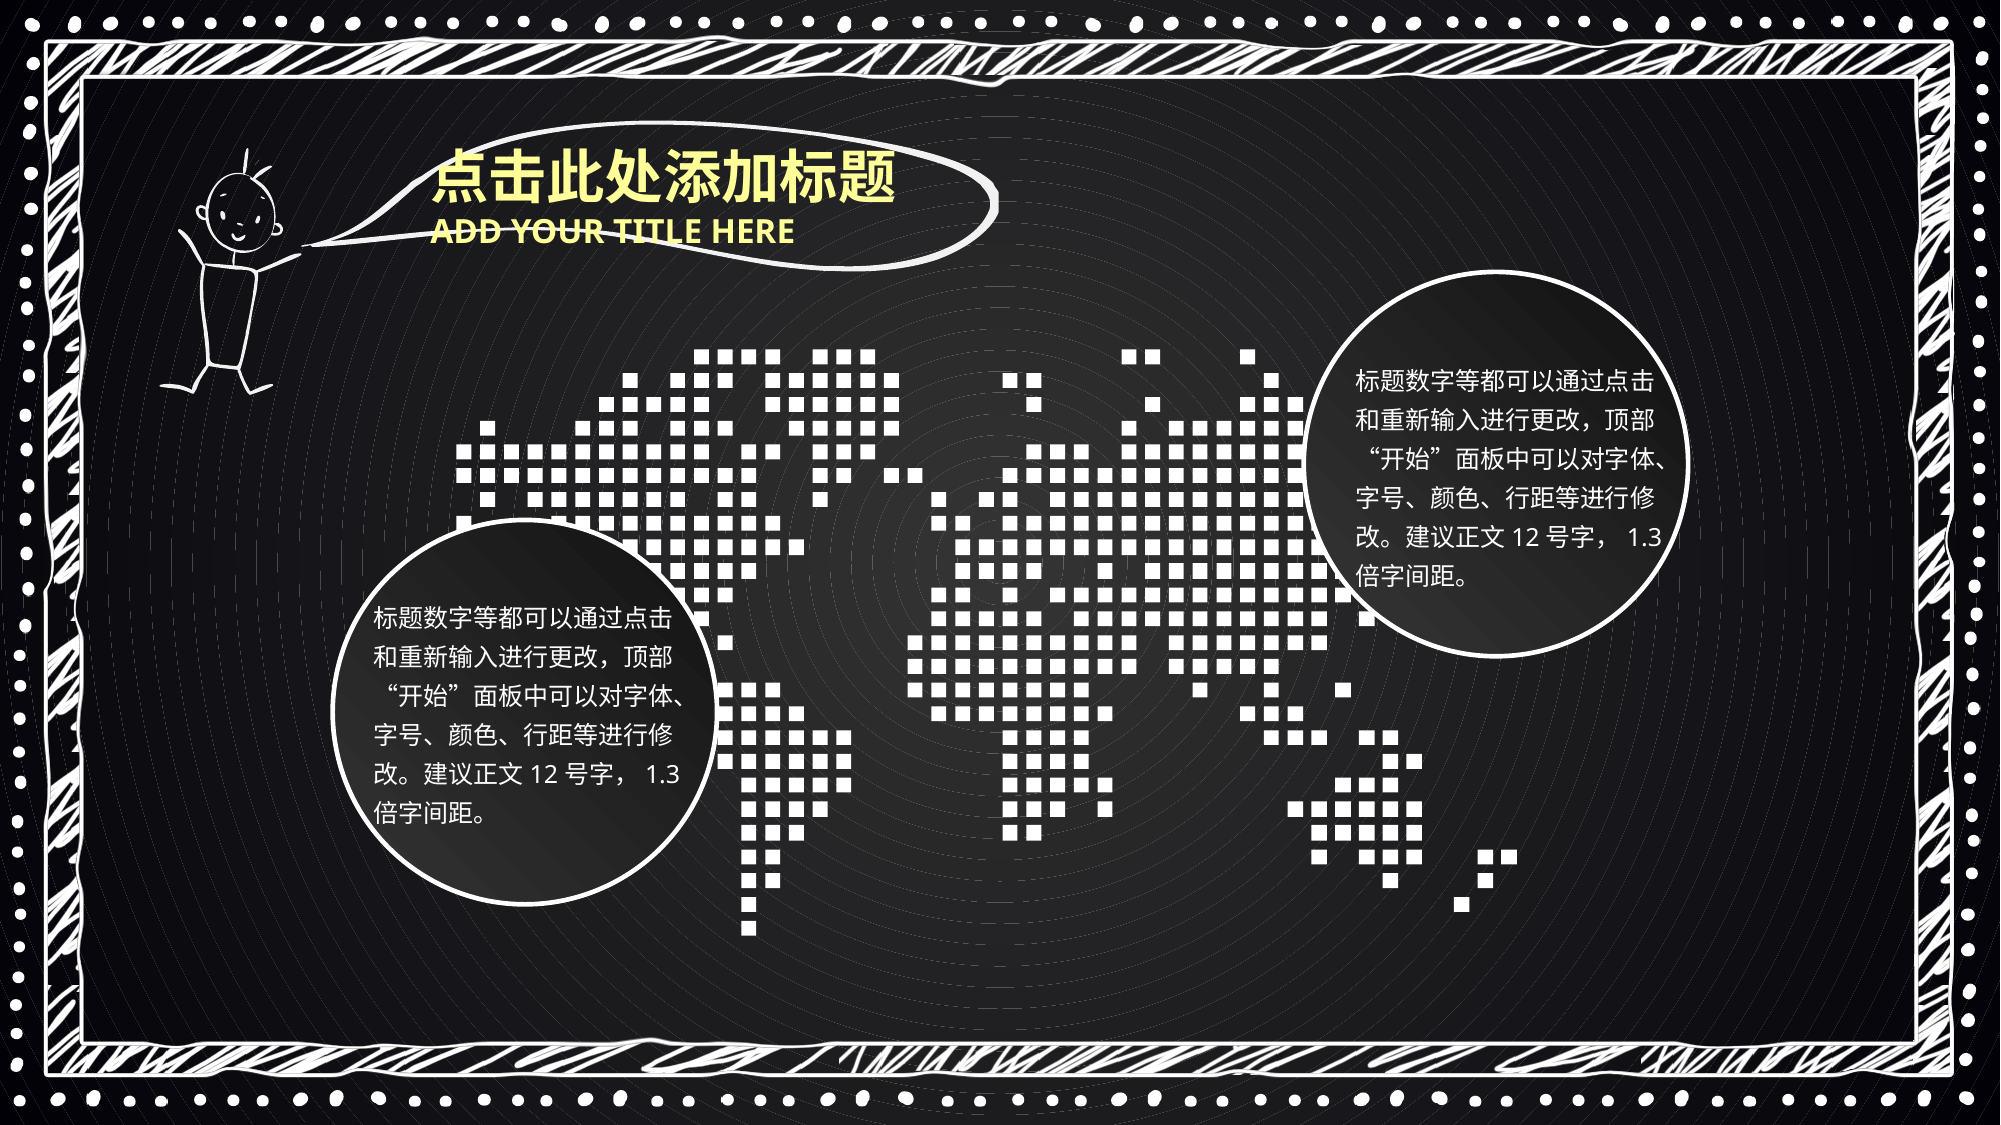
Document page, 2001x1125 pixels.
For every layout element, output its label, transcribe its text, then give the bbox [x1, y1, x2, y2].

text_box [646, 444, 662, 460]
text_box [978, 539, 994, 556]
text_box [1335, 824, 1351, 841]
text_box [694, 468, 709, 483]
text_box [670, 468, 685, 483]
text_box [1026, 658, 1042, 674]
text_box [1216, 515, 1232, 531]
text_box [1358, 849, 1375, 865]
text_box [1026, 611, 1042, 627]
text_box [1216, 611, 1232, 627]
text_box [1263, 706, 1279, 722]
text_box [1050, 444, 1066, 460]
text_box [1050, 801, 1066, 817]
text_box [504, 444, 519, 460]
text_box [717, 515, 733, 531]
text_box [1002, 468, 1018, 483]
text_box [1287, 611, 1304, 627]
text_box [812, 801, 828, 817]
text_box [860, 373, 876, 388]
text_box [1287, 587, 1304, 603]
text_box [1501, 849, 1517, 865]
text_box [1097, 587, 1113, 603]
text_box [456, 468, 472, 483]
text_box [1097, 468, 1113, 483]
text_box [741, 730, 757, 745]
text_box [1216, 635, 1232, 651]
text_box [670, 373, 685, 388]
text_box [551, 468, 567, 483]
text_box [1145, 492, 1161, 507]
text_box [836, 397, 852, 412]
text_box [1026, 753, 1042, 769]
text_box [599, 444, 614, 460]
text_box [1192, 492, 1208, 507]
text_box [1263, 444, 1279, 460]
text_box [456, 515, 472, 531]
text_box [1192, 444, 1208, 460]
text_box [694, 397, 709, 412]
text_box [1097, 539, 1113, 556]
text_box [1145, 611, 1161, 627]
text_box [1097, 492, 1113, 507]
text_box [1168, 539, 1184, 556]
text_box [717, 492, 733, 507]
text_box [741, 682, 757, 698]
text_box [1311, 635, 1327, 651]
text_box [978, 563, 994, 579]
text_box [765, 397, 781, 412]
text_box [1311, 539, 1325, 556]
text_box [1002, 777, 1018, 793]
text_box [741, 777, 757, 793]
text_box [812, 492, 828, 507]
text_box [1263, 539, 1279, 556]
text_box [1002, 563, 1018, 579]
text_box [741, 824, 757, 841]
text_box [1002, 730, 1018, 745]
text_box [599, 397, 614, 412]
text_box [788, 420, 804, 436]
text_box [1168, 444, 1184, 460]
text_box [931, 515, 947, 531]
text_box 标题数字等都可以通过点击和重新输入进行更改，顶部“开始”面板中可以对字体、字号、颜色、行距等进行修改。建议正文12号字，1.3倍字间距。 [358, 586, 707, 835]
text_box [1145, 539, 1161, 556]
text_box [1121, 349, 1137, 365]
text_box [622, 492, 638, 507]
text_box [1026, 801, 1042, 817]
text_box [1026, 824, 1042, 841]
text_box [1002, 635, 1018, 651]
text_box [1168, 468, 1184, 483]
text_box [931, 492, 947, 507]
text_box [622, 397, 638, 412]
text_box [1168, 611, 1184, 627]
text_box [1287, 444, 1303, 460]
text_box [1335, 587, 1351, 603]
text_box [741, 349, 757, 365]
text_box [1287, 706, 1304, 722]
text_box [670, 492, 685, 507]
text_box [1026, 563, 1042, 579]
text_box [670, 444, 685, 460]
text_box [741, 753, 757, 769]
text_box [1216, 658, 1232, 674]
text_box [504, 468, 519, 483]
text_box [931, 682, 947, 698]
text_box [670, 515, 685, 531]
text_box [883, 373, 899, 388]
text_box [1168, 658, 1184, 674]
text_box [1382, 824, 1399, 841]
text_box [1073, 444, 1089, 460]
text_box [836, 444, 852, 460]
text_box [812, 373, 828, 388]
text_box [717, 420, 733, 436]
text_box [1192, 635, 1208, 651]
text_box [1002, 587, 1018, 603]
text_box [1121, 468, 1137, 483]
text_box [788, 397, 804, 412]
text_box [1073, 777, 1089, 793]
text_box [1168, 420, 1184, 436]
text_box [741, 920, 757, 936]
text_box [812, 730, 828, 745]
text_box [1192, 420, 1208, 436]
text_box [1168, 587, 1184, 603]
text_box [575, 515, 591, 530]
text_box [575, 492, 591, 507]
text_box [741, 492, 757, 507]
text_box [1026, 444, 1042, 460]
text_box [1121, 444, 1137, 460]
text_box [1121, 587, 1137, 603]
text_box [1097, 658, 1113, 674]
text_box [1002, 824, 1018, 841]
text_box [1263, 492, 1279, 507]
text_box [622, 515, 638, 531]
text_box [1335, 682, 1351, 698]
text_box [717, 563, 733, 579]
text_box [788, 706, 804, 722]
text_box [527, 444, 543, 460]
text_box [741, 849, 757, 865]
text_box [765, 539, 781, 556]
text_box [480, 420, 496, 436]
text_box [1026, 777, 1042, 793]
text_box [1073, 753, 1089, 769]
text_box [1263, 397, 1279, 412]
text_box [1050, 658, 1066, 674]
text_box [1192, 539, 1208, 556]
text_box [1287, 515, 1304, 531]
text_box [646, 397, 662, 412]
text_box [1073, 730, 1089, 745]
text_box [1002, 611, 1018, 627]
text_box [1216, 563, 1232, 579]
text_box [1026, 373, 1042, 388]
text_box [931, 658, 947, 674]
text_box [1263, 563, 1279, 579]
text_box [765, 373, 781, 388]
text_box [788, 539, 804, 556]
text_box [788, 730, 804, 745]
text_box [1002, 373, 1018, 388]
text_box [649, 563, 662, 575]
text_box [860, 349, 876, 365]
text_box [1073, 515, 1089, 531]
text_box [812, 753, 828, 769]
text_box [1311, 849, 1327, 865]
text_box [1477, 849, 1494, 865]
text_box [575, 468, 591, 483]
text_box [1026, 706, 1042, 722]
text_box [836, 730, 852, 745]
text_box [1192, 611, 1208, 627]
text_box [1026, 515, 1042, 531]
text_box [741, 515, 757, 531]
text_box [812, 444, 828, 460]
text_box [1121, 539, 1137, 556]
text_box [788, 753, 804, 769]
text_box [1026, 468, 1042, 483]
text_box [1216, 492, 1232, 507]
text_box [1050, 753, 1066, 769]
text_box [741, 801, 757, 817]
text_box [1026, 635, 1042, 651]
text_box [1026, 730, 1042, 745]
text_box [1050, 706, 1066, 722]
text_box [1168, 492, 1184, 507]
text_box [599, 515, 614, 531]
text_box [765, 349, 781, 365]
text_box [622, 420, 638, 436]
text_box [718, 706, 733, 722]
text_box [1168, 515, 1184, 531]
text_box [1002, 515, 1018, 531]
text_box [375, 835, 675, 906]
text_box [1050, 539, 1066, 556]
text_box [836, 420, 852, 436]
text_box [1477, 873, 1494, 889]
text_box [955, 563, 971, 579]
text_box [788, 824, 804, 841]
text_box [456, 444, 472, 460]
text_box [694, 373, 709, 388]
text_box [527, 492, 543, 507]
text_box [955, 706, 971, 722]
text_box [707, 647, 719, 777]
text_box [1050, 682, 1066, 698]
text_box [1263, 468, 1279, 483]
text_box [1240, 706, 1256, 722]
text_box [1192, 515, 1208, 531]
text_box [741, 873, 757, 889]
text_box [1002, 492, 1018, 507]
text_box [1240, 539, 1256, 556]
text_box [694, 539, 709, 556]
text_box [1097, 801, 1113, 817]
text_box [1192, 468, 1208, 483]
text_box [1168, 563, 1184, 579]
text_box [1026, 397, 1042, 412]
text_box [1406, 801, 1422, 817]
text_box [1097, 611, 1113, 627]
text_box [480, 444, 496, 460]
text_box 标题数字等都可以通过点击和重新输入进行更改，顶部“开始”面板中可以对字体、字号、颜色、行距等进行修改。建议正文12号字，1.3倍字间距。 [1340, 349, 1689, 598]
text_box [741, 539, 757, 556]
text_box [717, 682, 733, 698]
text_box [1287, 563, 1304, 579]
text_box [1311, 611, 1327, 627]
text_box [836, 468, 852, 483]
text_box [860, 397, 876, 412]
text_box [1302, 350, 1340, 579]
text_box [599, 420, 614, 436]
text_box [931, 706, 947, 722]
text_box [622, 373, 638, 388]
text_box [670, 397, 685, 412]
text_box [1097, 563, 1113, 579]
text_box [1287, 539, 1304, 556]
text_box [1050, 492, 1066, 507]
text_box [765, 849, 781, 865]
text_box [622, 444, 638, 460]
text_box [765, 515, 781, 531]
text_box [694, 349, 709, 365]
text_box [1382, 873, 1399, 889]
text_box [1240, 658, 1256, 674]
text_box [1073, 611, 1089, 627]
text_box [1168, 635, 1184, 651]
text_box [1263, 635, 1279, 651]
text_box [622, 539, 638, 554]
text_box [1192, 658, 1208, 674]
text_box [978, 611, 994, 627]
text_box [1145, 563, 1161, 579]
text_box [717, 753, 733, 769]
text_box [788, 801, 804, 817]
text_box [331, 614, 358, 810]
text_box [1335, 801, 1351, 817]
text_box [1121, 515, 1137, 531]
text_box [812, 397, 828, 412]
text_box [1240, 349, 1256, 365]
text_box [1287, 801, 1304, 817]
text_box [1192, 587, 1208, 603]
text_box [765, 873, 781, 889]
text_box [1073, 635, 1089, 651]
text_box [1358, 824, 1375, 841]
text_box [1121, 420, 1137, 436]
text_box [527, 468, 543, 483]
text_box [1050, 468, 1066, 483]
text_box [1263, 373, 1279, 388]
text_box [955, 587, 971, 603]
text_box [717, 468, 733, 483]
text_box [1358, 777, 1375, 793]
text_box [1121, 635, 1137, 651]
text_box [883, 420, 899, 436]
text_box [836, 373, 852, 388]
text_box [1192, 682, 1208, 698]
text_box [765, 706, 781, 722]
text_box [1382, 849, 1399, 865]
text_box [1050, 515, 1066, 531]
text_box [1240, 515, 1256, 531]
text_box [1216, 420, 1232, 436]
text_box [765, 682, 781, 698]
text_box [1340, 270, 1652, 349]
text_box [378, 518, 672, 586]
text_box [1026, 682, 1042, 698]
text_box [646, 468, 662, 483]
text_box [836, 753, 852, 769]
text_box [1050, 587, 1066, 603]
text_box [1002, 753, 1018, 769]
text_box [1097, 635, 1113, 651]
text_box [1287, 420, 1304, 436]
text_box [741, 444, 757, 460]
text_box [1121, 492, 1137, 507]
text_box [1002, 682, 1018, 698]
text_box [1073, 468, 1089, 483]
text_box [670, 539, 685, 556]
text_box [765, 444, 781, 460]
text_box [955, 515, 971, 531]
text_box [1263, 682, 1279, 698]
text_box [1287, 468, 1303, 483]
text_box [1263, 658, 1279, 674]
text_box [670, 420, 685, 436]
text_box [1240, 420, 1256, 436]
text_box [1263, 611, 1279, 627]
text_box [1311, 730, 1327, 745]
text_box [1240, 611, 1256, 627]
text_box [1263, 420, 1279, 436]
text_box [741, 563, 757, 579]
text_box [646, 492, 662, 507]
text_box [646, 515, 662, 531]
text_box [1145, 515, 1161, 531]
text_box [1073, 658, 1089, 674]
text_box [1263, 515, 1279, 531]
text_box [1240, 492, 1256, 507]
text_box [1287, 730, 1304, 745]
text_box [978, 706, 994, 722]
text_box [694, 444, 709, 460]
text_box [1335, 777, 1351, 793]
text_box [788, 373, 804, 388]
text_box [1406, 824, 1422, 841]
text_box [836, 777, 852, 793]
text_box [907, 682, 923, 698]
text_box [1358, 730, 1375, 745]
text_box [765, 801, 781, 817]
text_box [741, 706, 757, 722]
text_box [860, 420, 876, 436]
text_box [765, 753, 781, 769]
text_box [1073, 587, 1089, 603]
text_box [1453, 897, 1470, 912]
text_box [1382, 730, 1399, 745]
text_box [717, 730, 733, 745]
text_box [1097, 515, 1113, 531]
text_box [1121, 611, 1137, 627]
text_box [907, 635, 923, 651]
text_box [717, 587, 733, 603]
text_box [1356, 598, 1636, 658]
text_box [860, 444, 876, 460]
text_box [1240, 397, 1256, 412]
text_box [1121, 658, 1137, 674]
text_box [1216, 587, 1232, 603]
text_box [575, 420, 591, 436]
text_box [1240, 635, 1256, 651]
text_box [1073, 492, 1089, 507]
text_box [1073, 539, 1089, 556]
text_box [1382, 753, 1399, 769]
text_box [883, 397, 899, 412]
text_box [907, 468, 923, 483]
text_box [883, 468, 899, 483]
text_box [599, 492, 614, 507]
text_box [551, 492, 567, 507]
text_box [1002, 801, 1018, 817]
text_box [1097, 706, 1113, 722]
text_box [717, 635, 733, 651]
text_box [1050, 635, 1066, 651]
text_box [1311, 563, 1327, 579]
text_box [788, 777, 804, 793]
text_box [1145, 587, 1161, 603]
text_box [1192, 563, 1208, 579]
text_box [575, 444, 591, 460]
text_box [812, 777, 828, 793]
text_box [1050, 730, 1066, 745]
text_box [741, 897, 757, 912]
text_box [1311, 801, 1327, 817]
text_box [1002, 658, 1018, 674]
text_box [1145, 349, 1161, 365]
text_box [765, 824, 781, 841]
text_box [812, 349, 828, 365]
text_box [1145, 468, 1161, 483]
text_box [978, 635, 994, 651]
text_box [836, 349, 852, 365]
text_box [717, 539, 733, 556]
text_box [955, 682, 971, 698]
text_box [955, 539, 971, 556]
text_box [1406, 849, 1422, 865]
text_box [812, 420, 828, 436]
text_box [717, 349, 733, 365]
text_box [694, 563, 709, 579]
text_box [1311, 824, 1327, 841]
text_box [931, 635, 947, 651]
text_box [978, 658, 994, 674]
text_box [1287, 492, 1304, 507]
text_box [741, 468, 757, 483]
text_box [765, 730, 781, 745]
text_box [694, 515, 709, 531]
text_box [1240, 444, 1256, 460]
text_box [646, 539, 662, 556]
text_box [1097, 777, 1113, 793]
text_box [1002, 706, 1018, 722]
text_box [955, 635, 971, 651]
text_box [1145, 444, 1161, 460]
text_box [955, 658, 971, 674]
text_box [1240, 468, 1256, 483]
text_box [551, 444, 567, 460]
text_box [1406, 753, 1422, 769]
text_box [599, 468, 614, 483]
text_box [1002, 539, 1018, 556]
text_box [1311, 587, 1327, 603]
text_box [1073, 682, 1089, 698]
text_box [1240, 587, 1256, 603]
picture [9, 15, 1991, 1107]
text_box [1263, 730, 1279, 745]
text_box [812, 468, 828, 483]
text_box [1216, 444, 1232, 460]
text_box [1287, 635, 1304, 651]
text_box [480, 492, 496, 507]
text_box [1216, 539, 1232, 556]
text_box [1263, 587, 1279, 603]
text_box [480, 468, 496, 483]
text_box [1382, 801, 1399, 817]
text_box [1073, 706, 1089, 722]
text_box [694, 420, 709, 436]
text_box [1358, 611, 1375, 627]
text_box [955, 611, 971, 627]
text_box [1240, 563, 1256, 579]
text_box [931, 611, 947, 627]
text_box [978, 492, 994, 507]
text_box [1287, 397, 1304, 412]
text_box [1050, 777, 1066, 793]
text_box [931, 587, 947, 603]
text_box [622, 468, 638, 483]
text_box [717, 373, 733, 388]
text_box [1145, 397, 1161, 412]
text_box [1216, 468, 1232, 483]
text_box [1026, 539, 1042, 556]
text_box [1358, 801, 1375, 817]
text_box [765, 777, 781, 793]
text_box [670, 563, 685, 579]
text_box [551, 515, 567, 523]
text_box [1382, 777, 1399, 793]
text_box [907, 658, 923, 674]
text_box [978, 682, 994, 698]
